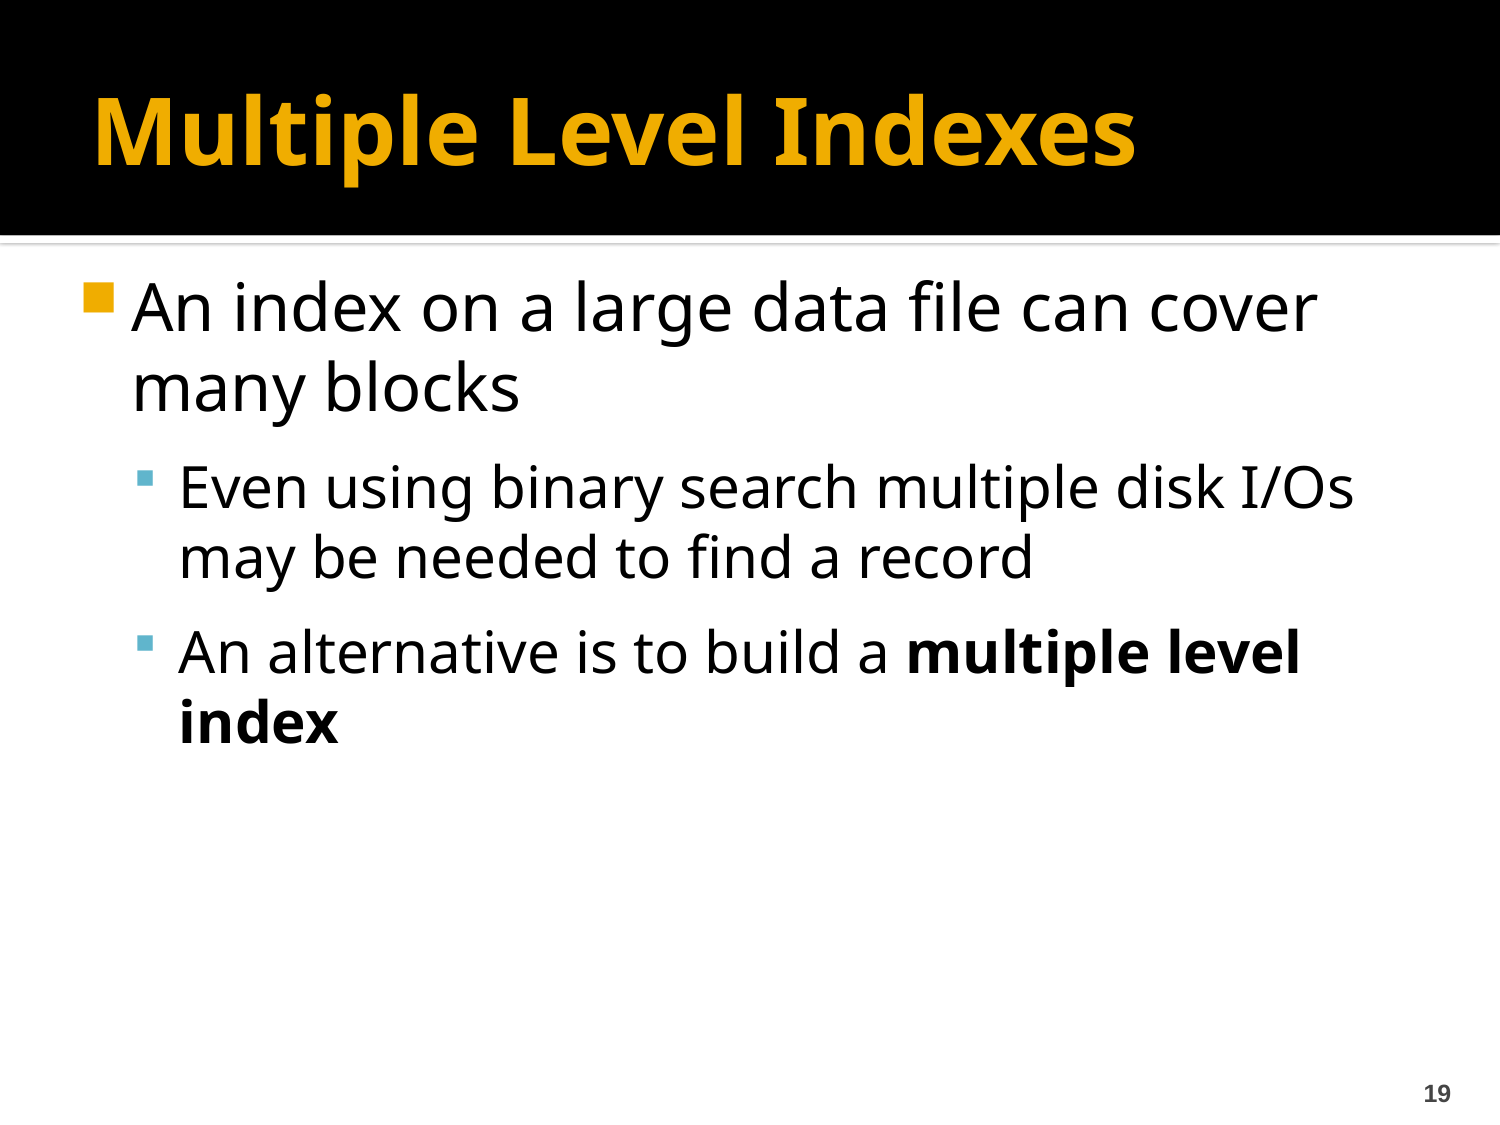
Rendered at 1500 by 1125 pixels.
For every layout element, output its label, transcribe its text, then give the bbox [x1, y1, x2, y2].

list An index on a large data file can cover many blocks Even using binary search multiple disk I/Os may be needed to find a record An alternative is to build a multiple level index [50, 249, 1425, 1050]
slide_number 19 [1345, 1062, 1467, 1108]
title Multiple Level Indexes [75, 25, 1425, 231]
